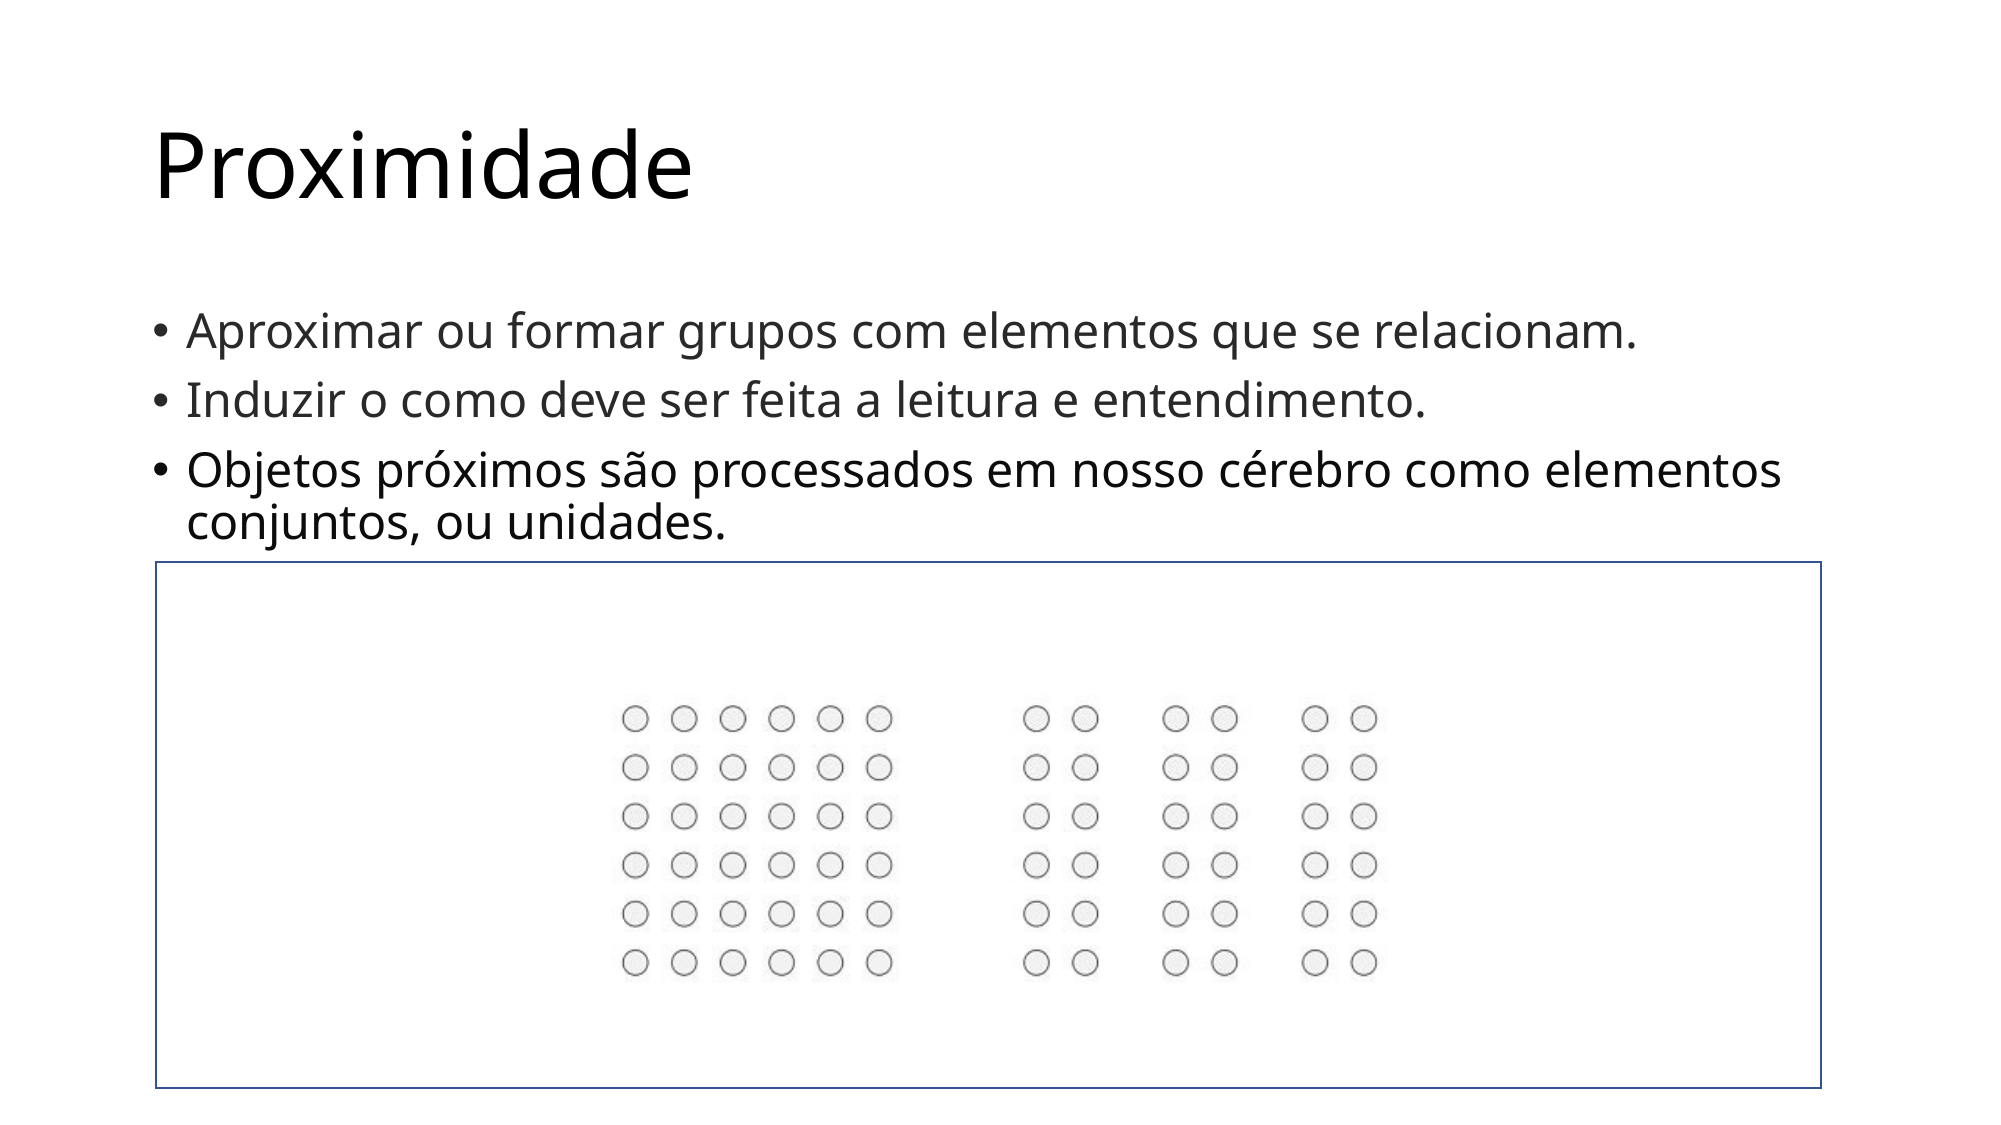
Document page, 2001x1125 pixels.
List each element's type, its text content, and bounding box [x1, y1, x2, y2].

text_box [155, 561, 1822, 1089]
picture [562, 657, 1438, 1025]
list Aproximar ou formar grupos com elementos que se relacionam. Induzir o como deve ser feita a leitura e entendimento. Objetos próximos são processados em nosso cérebro como elementos conjuntos, ou unidades. [137, 299, 1863, 563]
title Proximidade [137, 59, 1863, 278]
